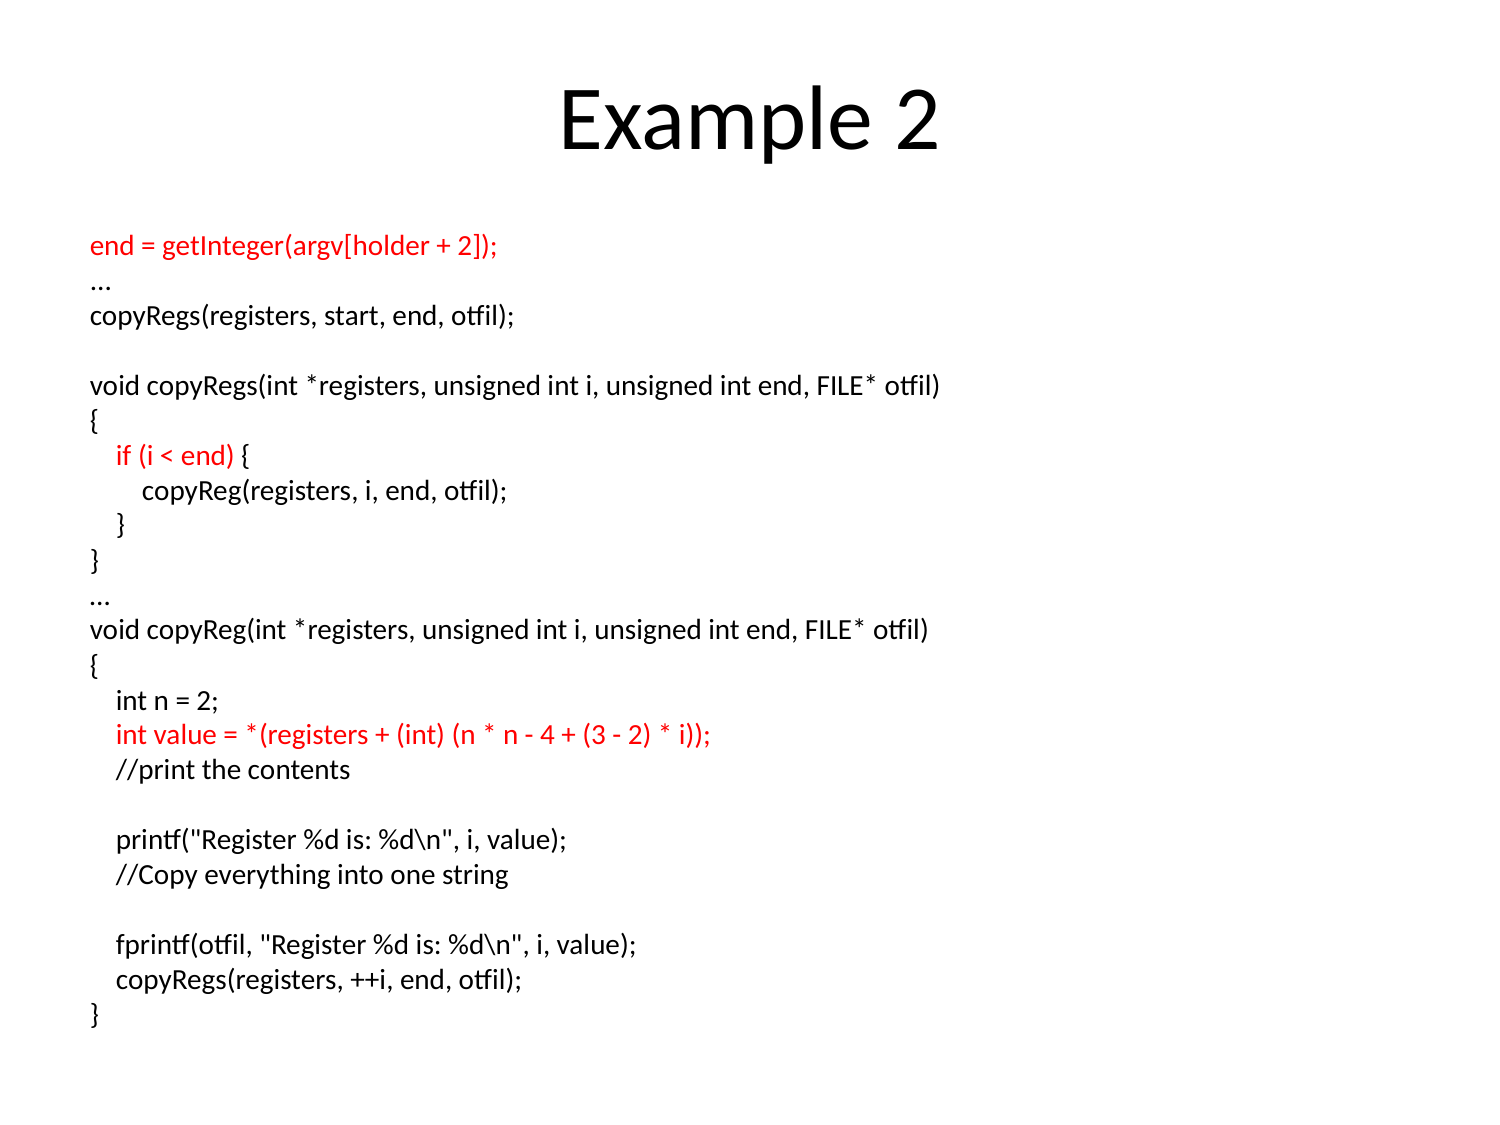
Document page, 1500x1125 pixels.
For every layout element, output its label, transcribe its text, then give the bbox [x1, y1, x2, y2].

title Example 2 [75, 45, 1425, 181]
text_box end = getInteger(argv[holder + 2]); ... copyRegs(registers, start, end, otfil); void copyRegs(int *registers, unsigned int i, unsigned int end, FILE* otfil) { if (i < end) { copyReg(registers, i, end, otfil); } } … void copyReg(int *registers, unsigned int i, unsigned int end, FILE* otfil) { int n = 2; int value = *(registers + (int) (n * n - 4 + (3 - 2) * i)); //print the contents printf("Register %d is: %d\n", i, value); //Copy everything into one string fprintf(otfil, "Register %d is: %d\n", i, value); copyRegs(registers, ++i, end, otfil); } [75, 218, 985, 1038]
